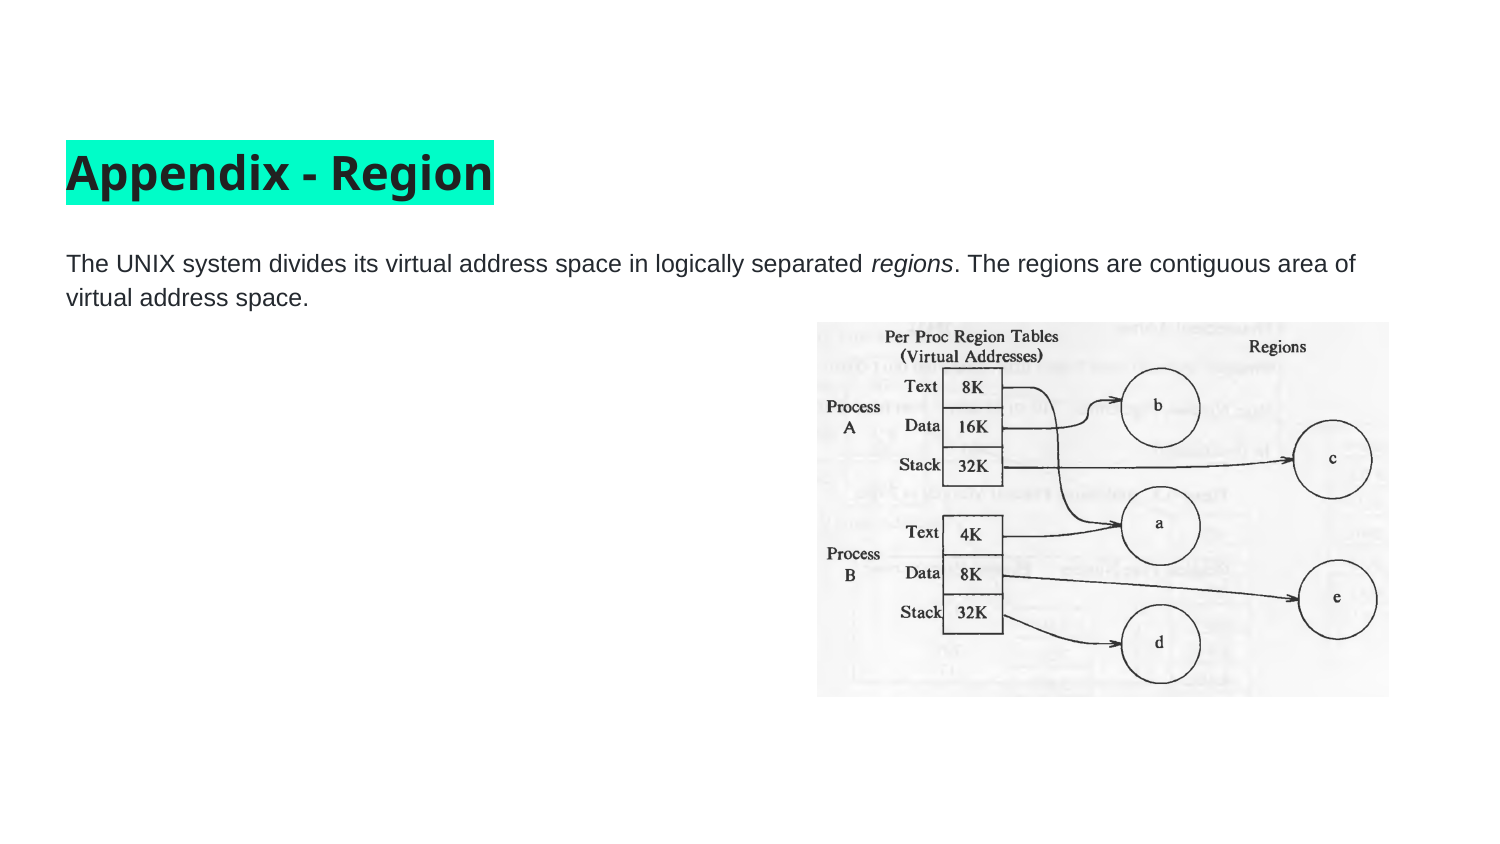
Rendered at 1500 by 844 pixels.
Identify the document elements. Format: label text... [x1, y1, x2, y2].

list The UNIX system divides its virtual address space in logically separated regions. The regions are contiguous area of virtual address space. [51, 227, 1397, 750]
picture [816, 321, 1389, 697]
title Appendix - Region [51, 91, 512, 216]
